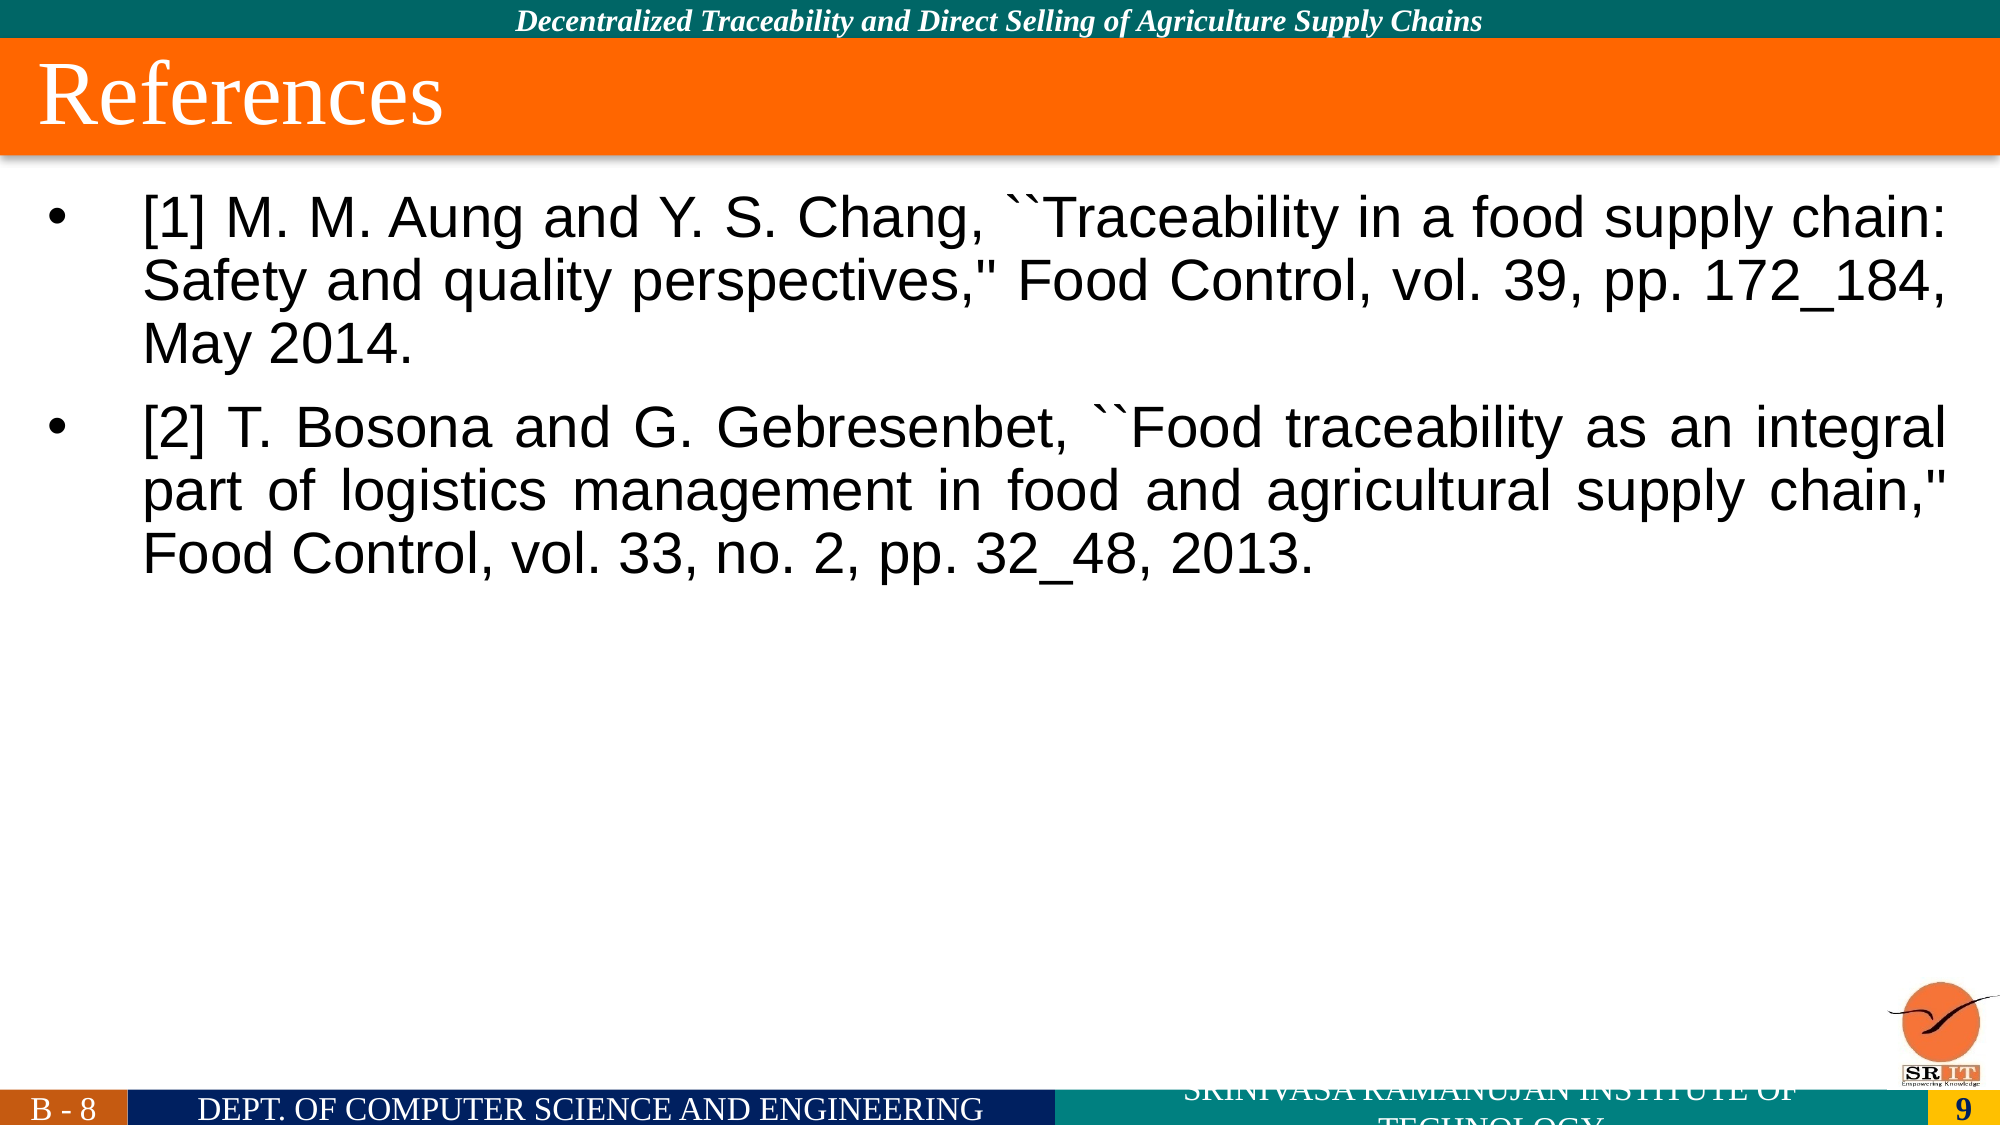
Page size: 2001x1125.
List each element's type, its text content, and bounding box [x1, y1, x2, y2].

title References [0, 38, 2000, 156]
picture [1887, 977, 2000, 1090]
list [1] M. M. Aung and Y. S. Chang, ``Traceability in a food supply chain: Safety and quality perspectives,'' Food Control, vol. 39, pp. 172_184, May 2014. [2] T. Bosona and G. Gebresenbet, ``Food traceability as an integral part of logistics management in food and agricultural supply chain,'' Food Control, vol. 33, no. 2, pp. 32_48, 2013. [32, 179, 1965, 1065]
